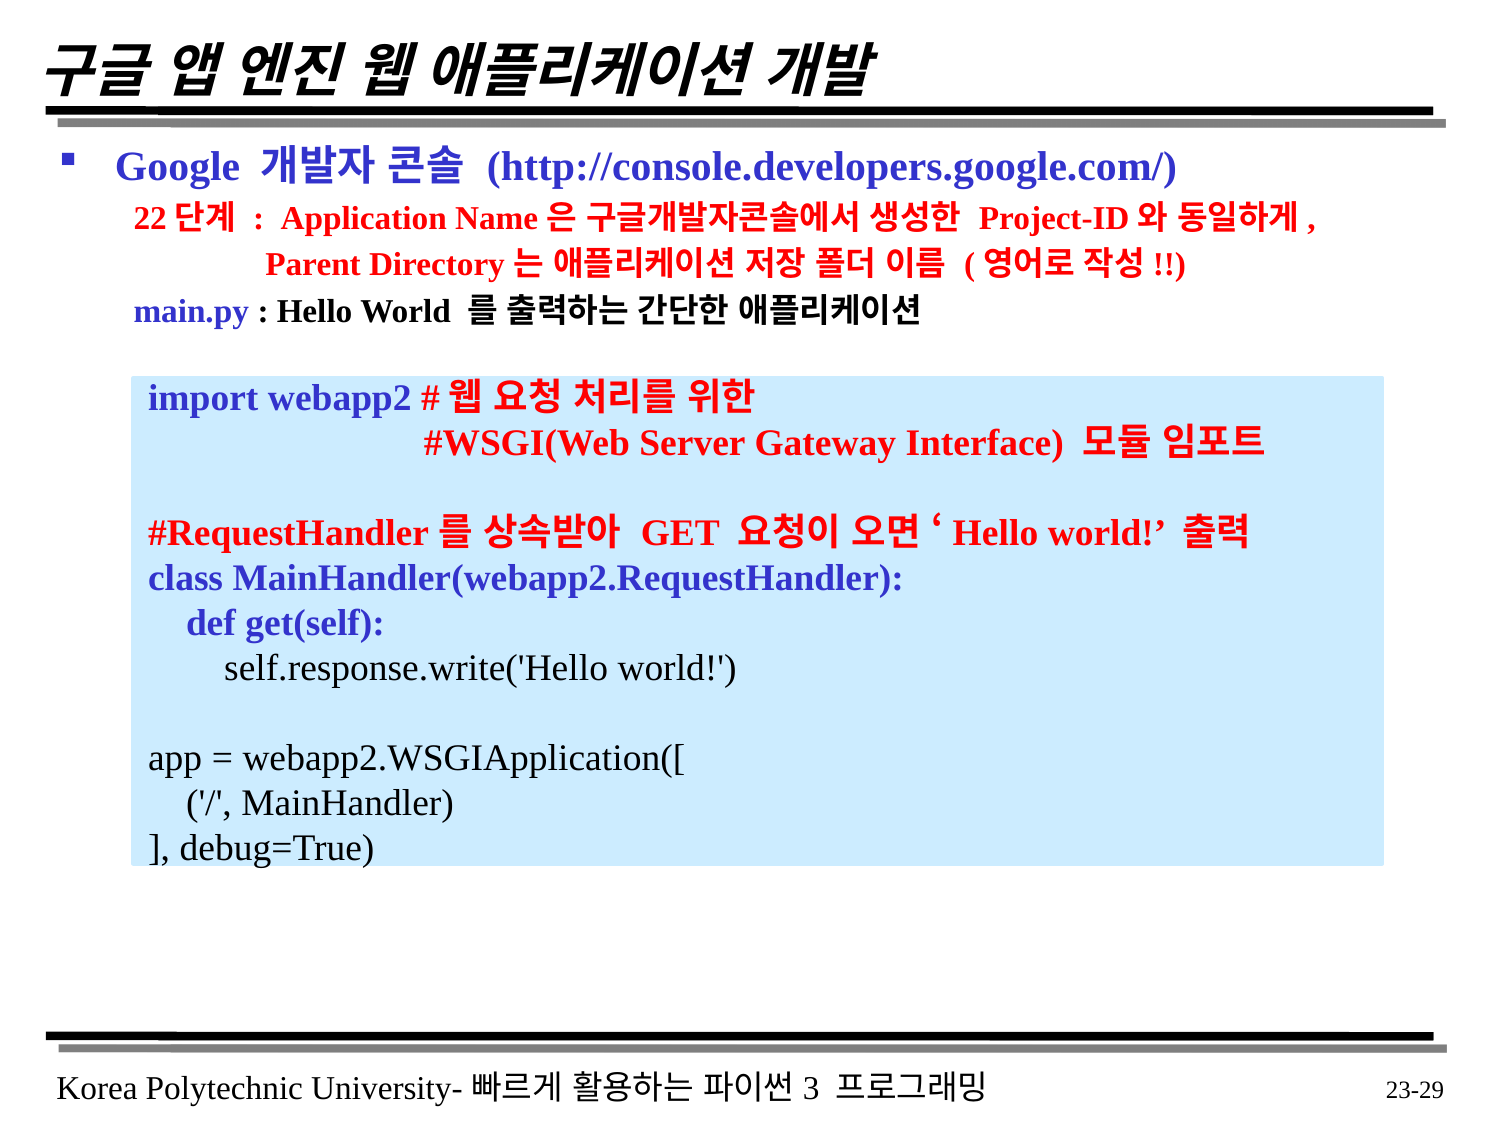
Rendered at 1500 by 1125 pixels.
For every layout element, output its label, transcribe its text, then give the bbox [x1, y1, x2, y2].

text_box import webapp2 #웹 요청 처리를 위한 #WSGI(Web Server Gateway Interface) 모듈 임포트 #RequestHandler를 상속받아 GET 요청이 오면 ‘Hello world!’ 출력 class MainHandler(webapp2.RequestHandler): def get(self): self.response.write('Hello world!') app = webapp2.WSGIApplication([ ('/', MainHandler) ], debug=True) [131, 376, 1384, 866]
title 구글 앱 엔진 웹 애플리케이션 개발 [25, 25, 1301, 101]
text_box [704, 189, 736, 266]
slide_number 23-29 [1333, 1066, 1460, 1115]
text_box Google 개발자 콘솔 (http://console.developers.google.com/) 22단계 : Application Name은 구글개발자콘솔에서 생성한 Project-ID와 동일하게, Parent Directory는 애플리케이션 저장 폴더 이름 (영어로 작성!!) main.py : Hello World 를 출력하는 간단한 애플리케이션 [43, 131, 1450, 977]
